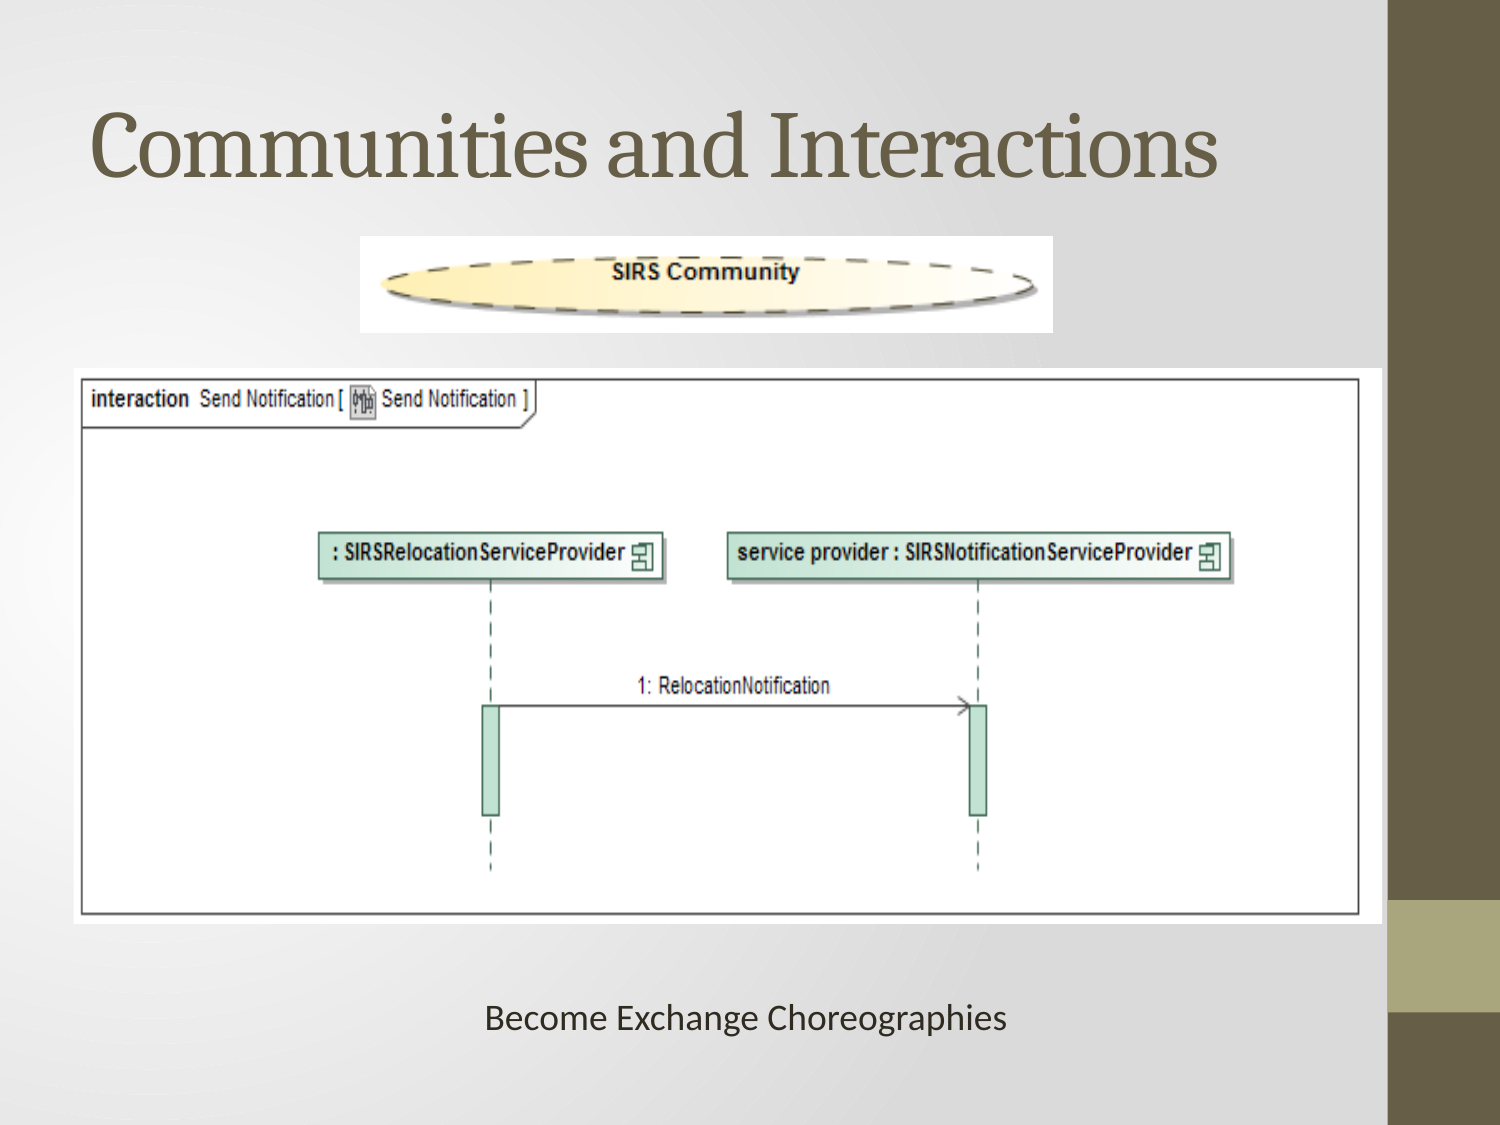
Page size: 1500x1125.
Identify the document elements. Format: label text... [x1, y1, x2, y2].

picture [360, 236, 1053, 333]
picture [73, 368, 1383, 925]
text_box Become Exchange Choreographies [469, 985, 1023, 1046]
title Communities and Interactions [75, 45, 1325, 233]
